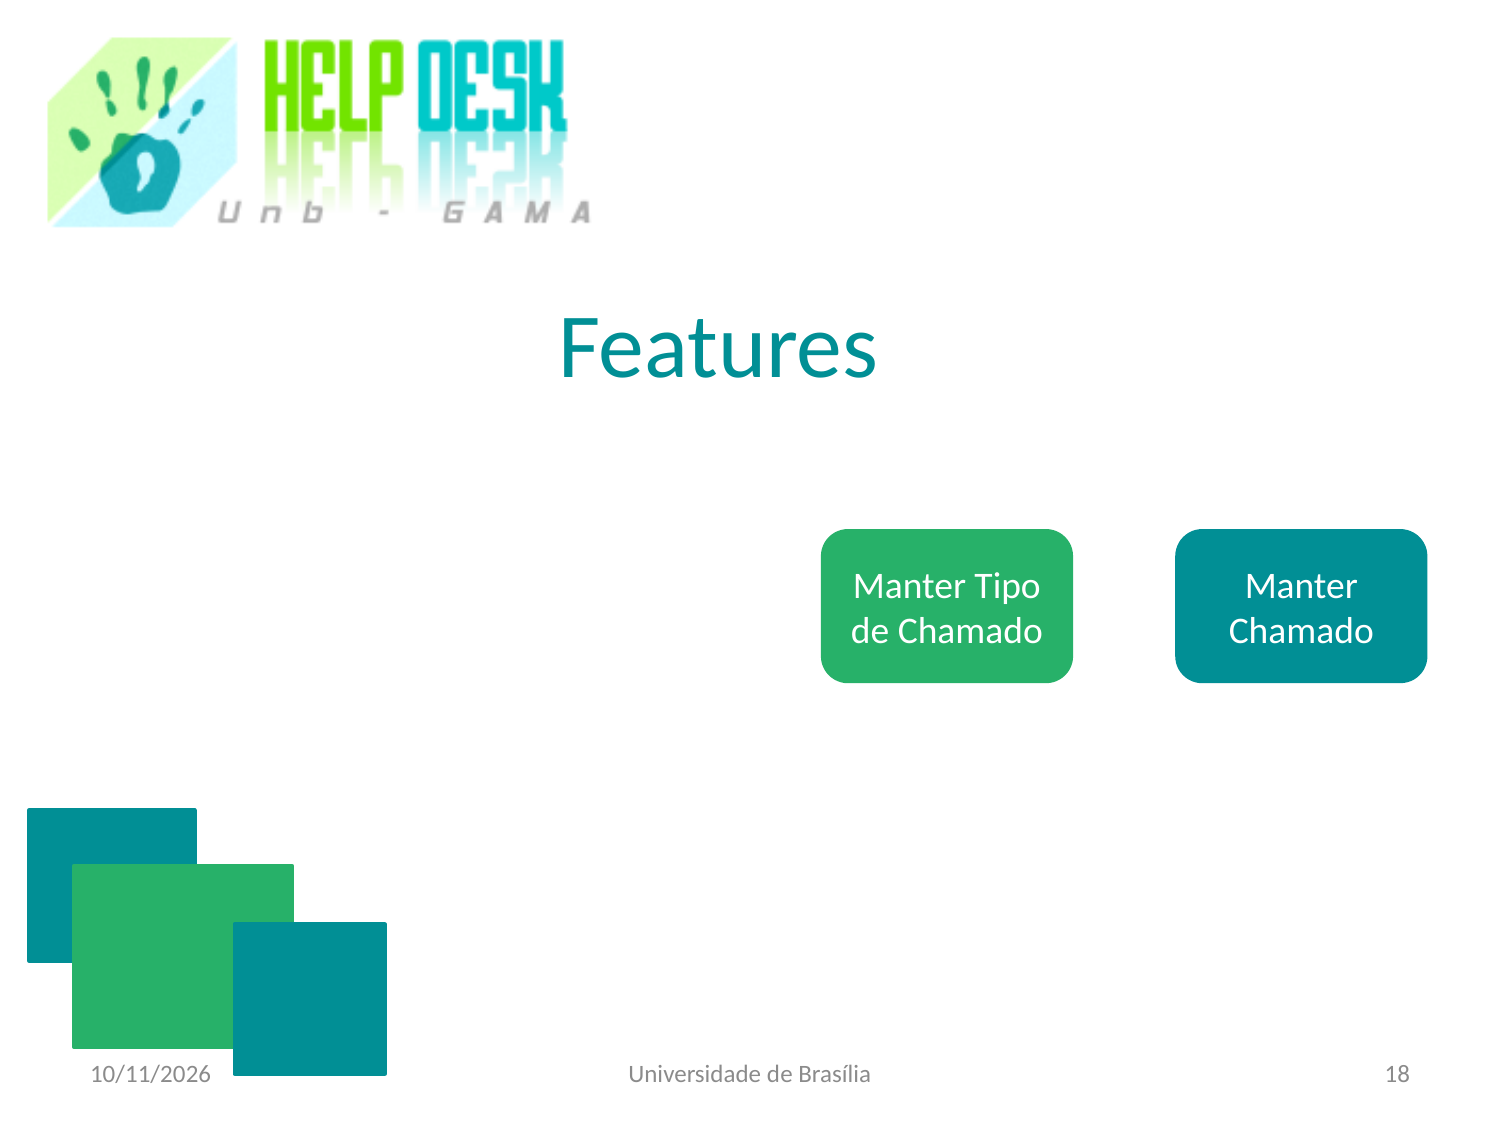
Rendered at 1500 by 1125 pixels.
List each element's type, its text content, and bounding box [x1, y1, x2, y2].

text_box Features [543, 278, 895, 404]
text_box [27, 808, 197, 963]
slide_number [75, 1042, 425, 1103]
text_box Manter Chamado [1175, 529, 1428, 684]
slide_number 18 [1074, 1042, 1425, 1103]
picture [29, 18, 615, 252]
text_box Manter Tipo de Chamado [820, 529, 1074, 684]
text_box [72, 864, 294, 1049]
text_box [233, 922, 387, 1042]
footer Universidade de Brasília [512, 1042, 988, 1103]
